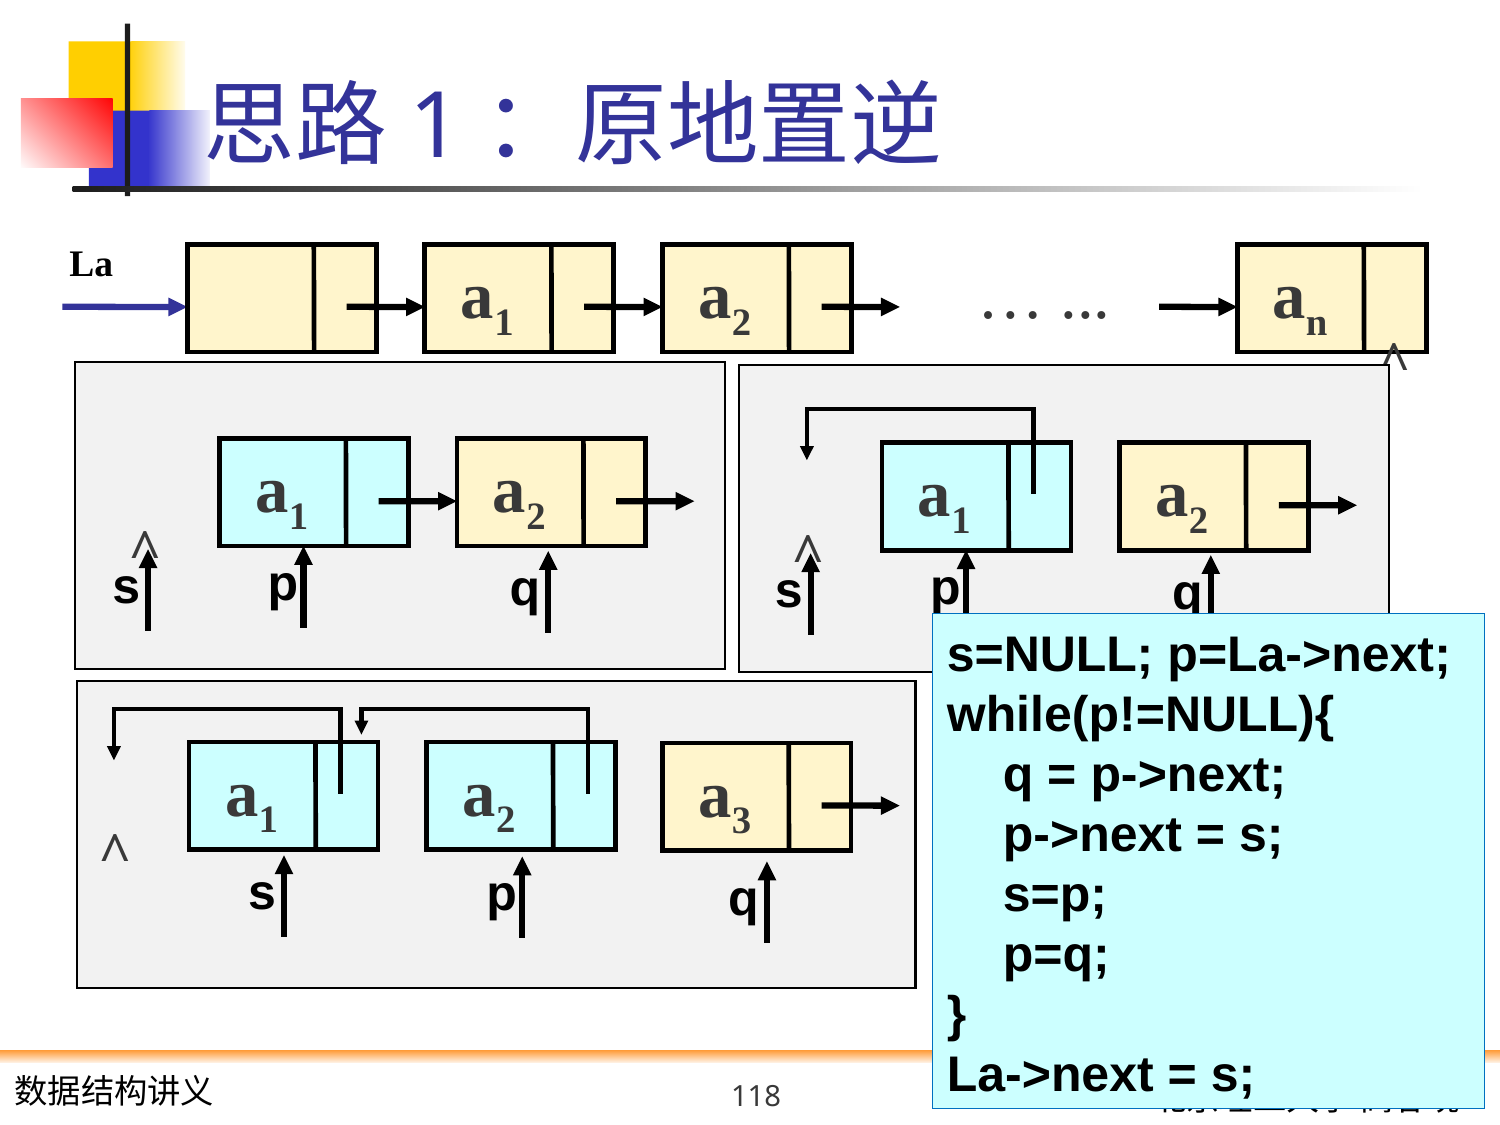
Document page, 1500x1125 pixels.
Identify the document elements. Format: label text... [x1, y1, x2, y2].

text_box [41, 231, 1427, 353]
title 思路1：原地置逆 [188, 19, 1468, 183]
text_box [738, 364, 1389, 672]
slide_number 118 [599, 1049, 913, 1125]
text_box s=NULL; p=La->next; while(p!=NULL){ q = p->next; p->next = s; s=p; p=q; } La->next = s; [932, 613, 1485, 1109]
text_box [76, 680, 916, 988]
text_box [74, 361, 725, 670]
